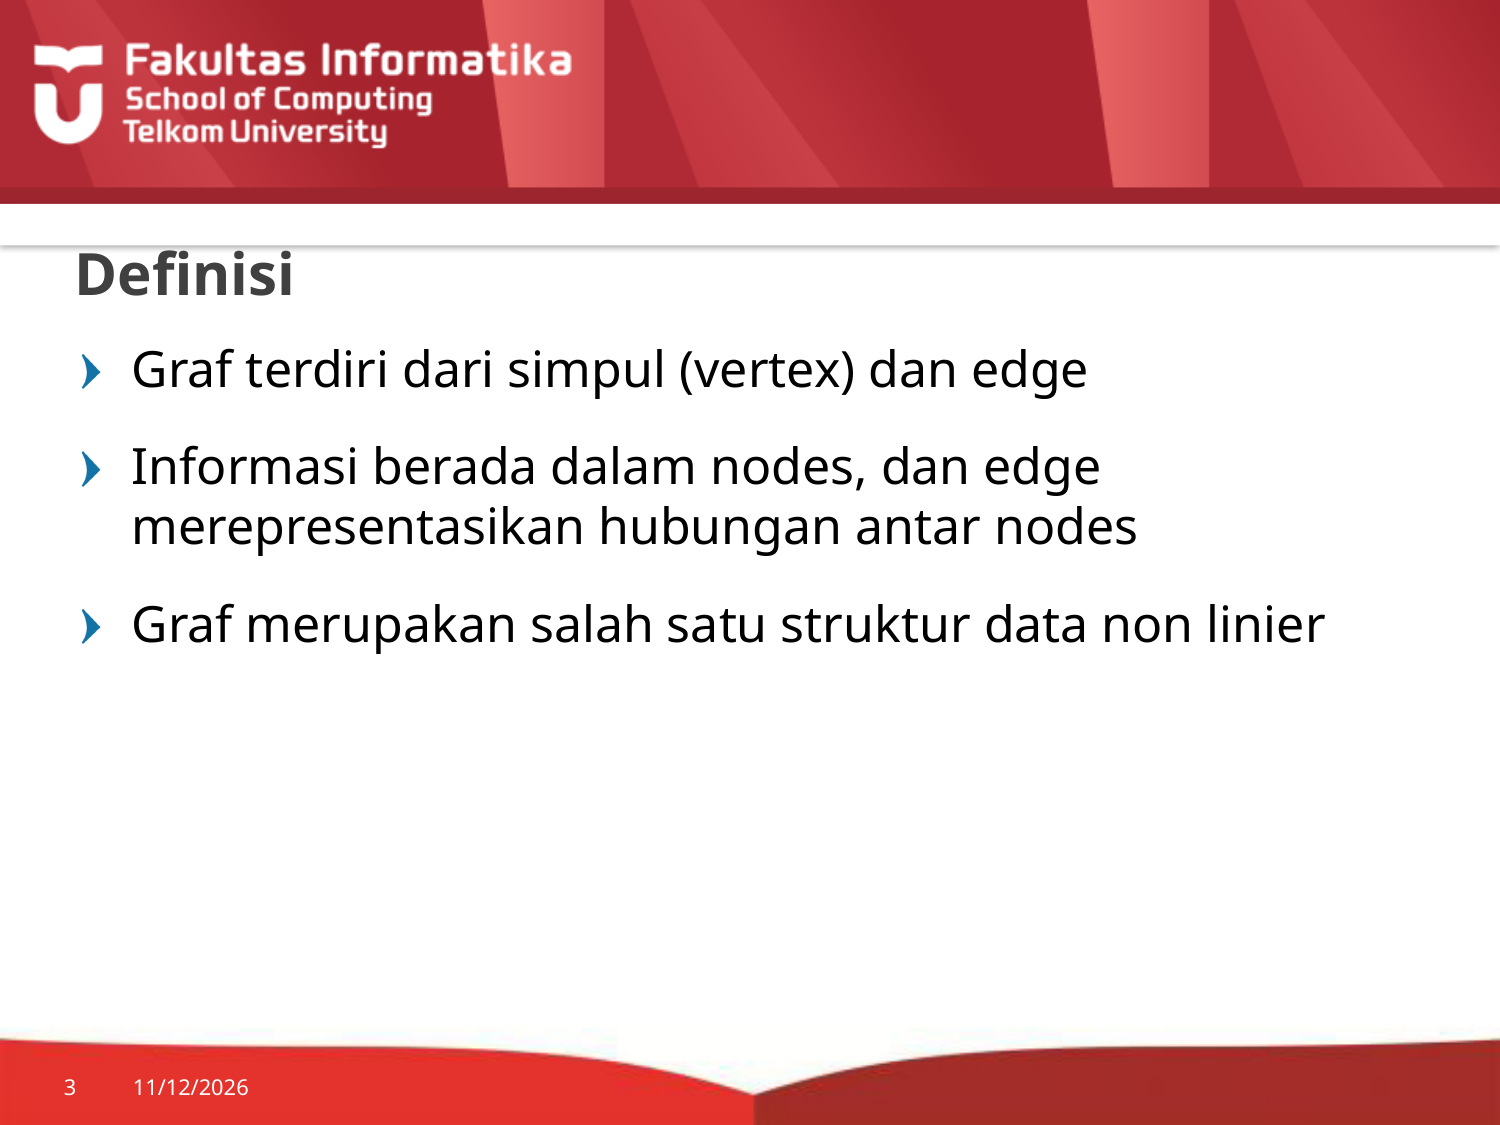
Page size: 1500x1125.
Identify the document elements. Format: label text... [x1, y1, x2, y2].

picture [75, 440, 104, 489]
title Definisi [59, 219, 1426, 325]
slide_number 3 [63, 1058, 123, 1119]
list Graf terdiri dari simpul (vertex) dan edge Informasi berada dalam nodes, dan edge merepresentasikan hubungan antar nodes Graf merupakan salah satu struktur data non linier [60, 329, 1426, 990]
picture [0, 1024, 1500, 1125]
picture [75, 343, 104, 391]
picture [0, 0, 1500, 203]
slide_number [132, 1058, 403, 1119]
picture [75, 598, 104, 646]
